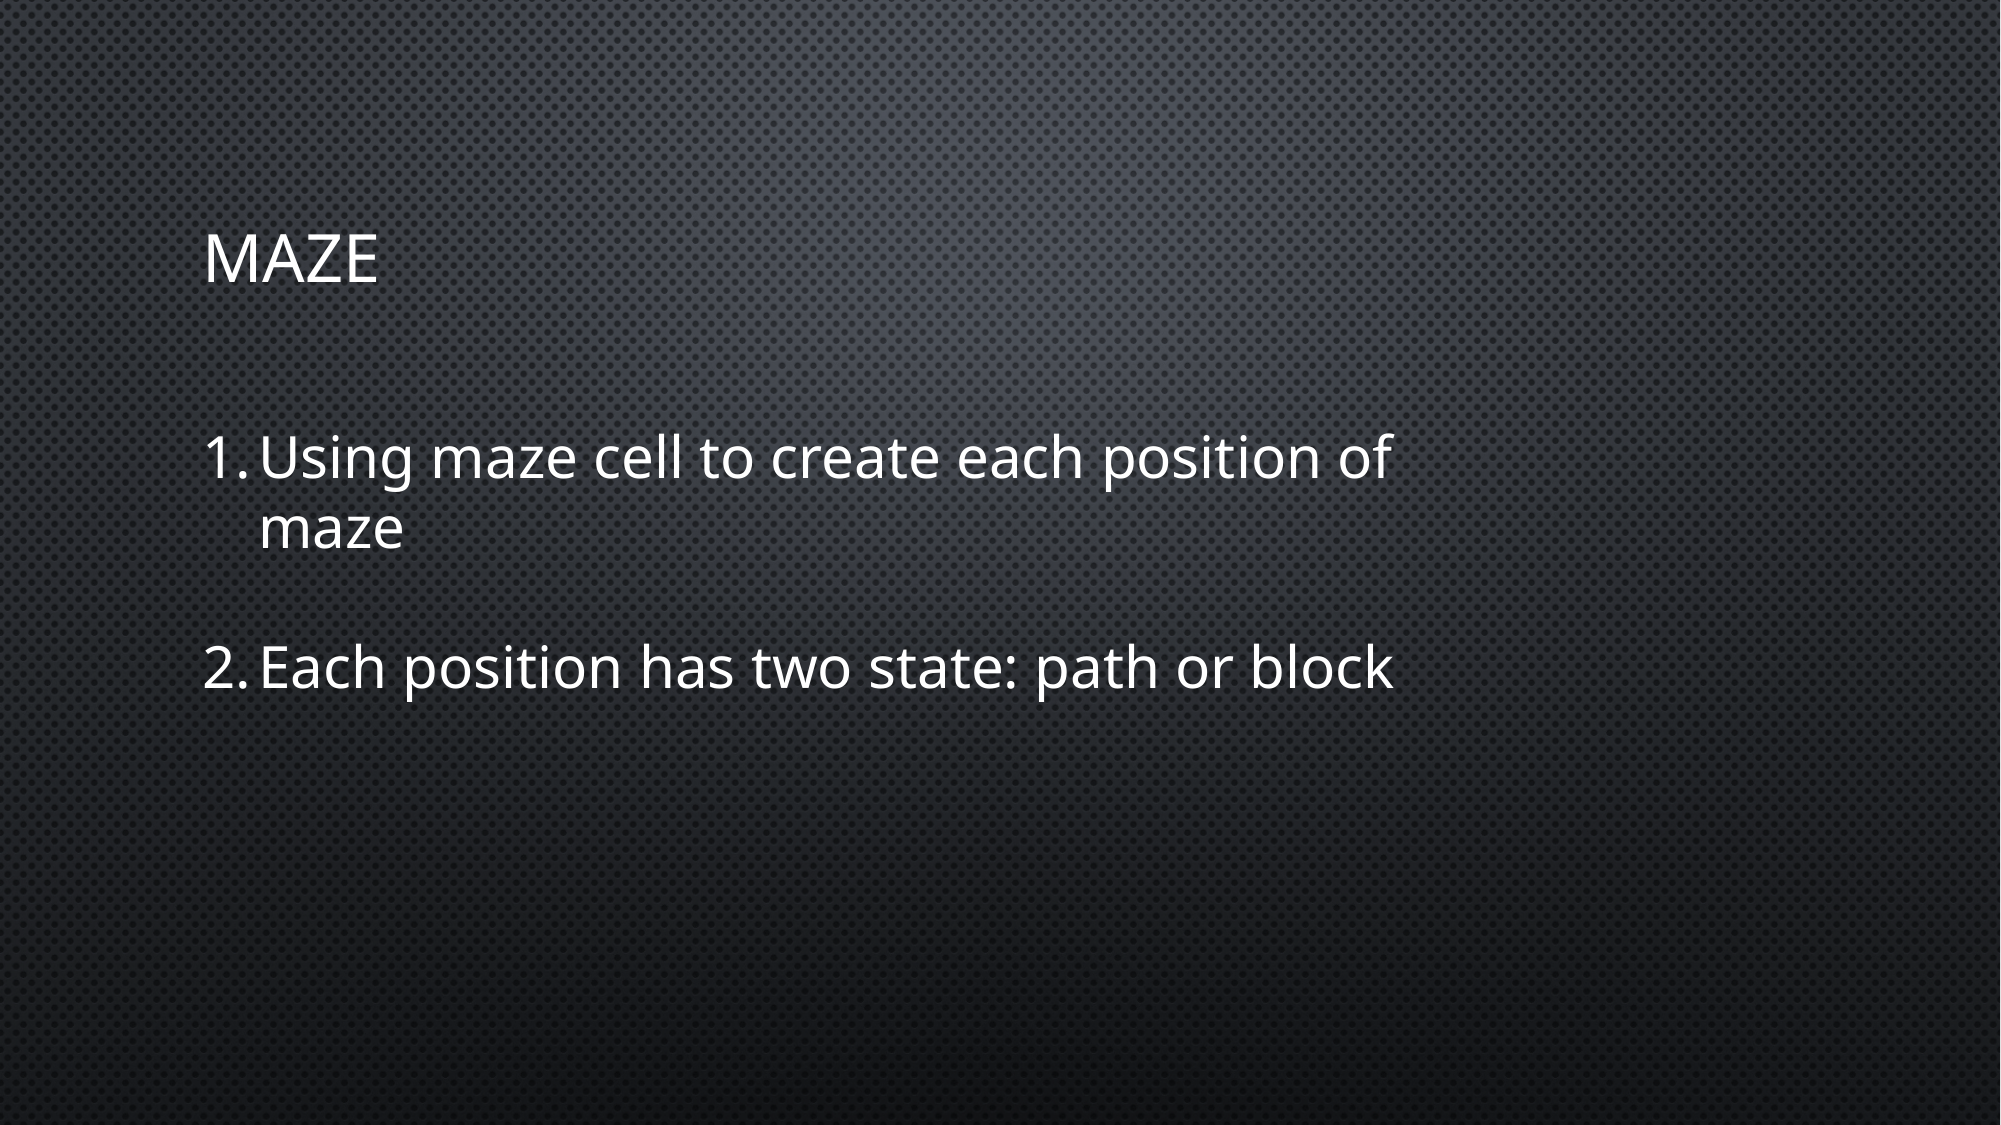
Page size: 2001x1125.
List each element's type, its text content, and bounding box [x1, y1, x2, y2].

title mAZE [187, 99, 1813, 413]
text_box Using maze cell to create each position of maze Each position has two state: path or block [187, 412, 1450, 708]
